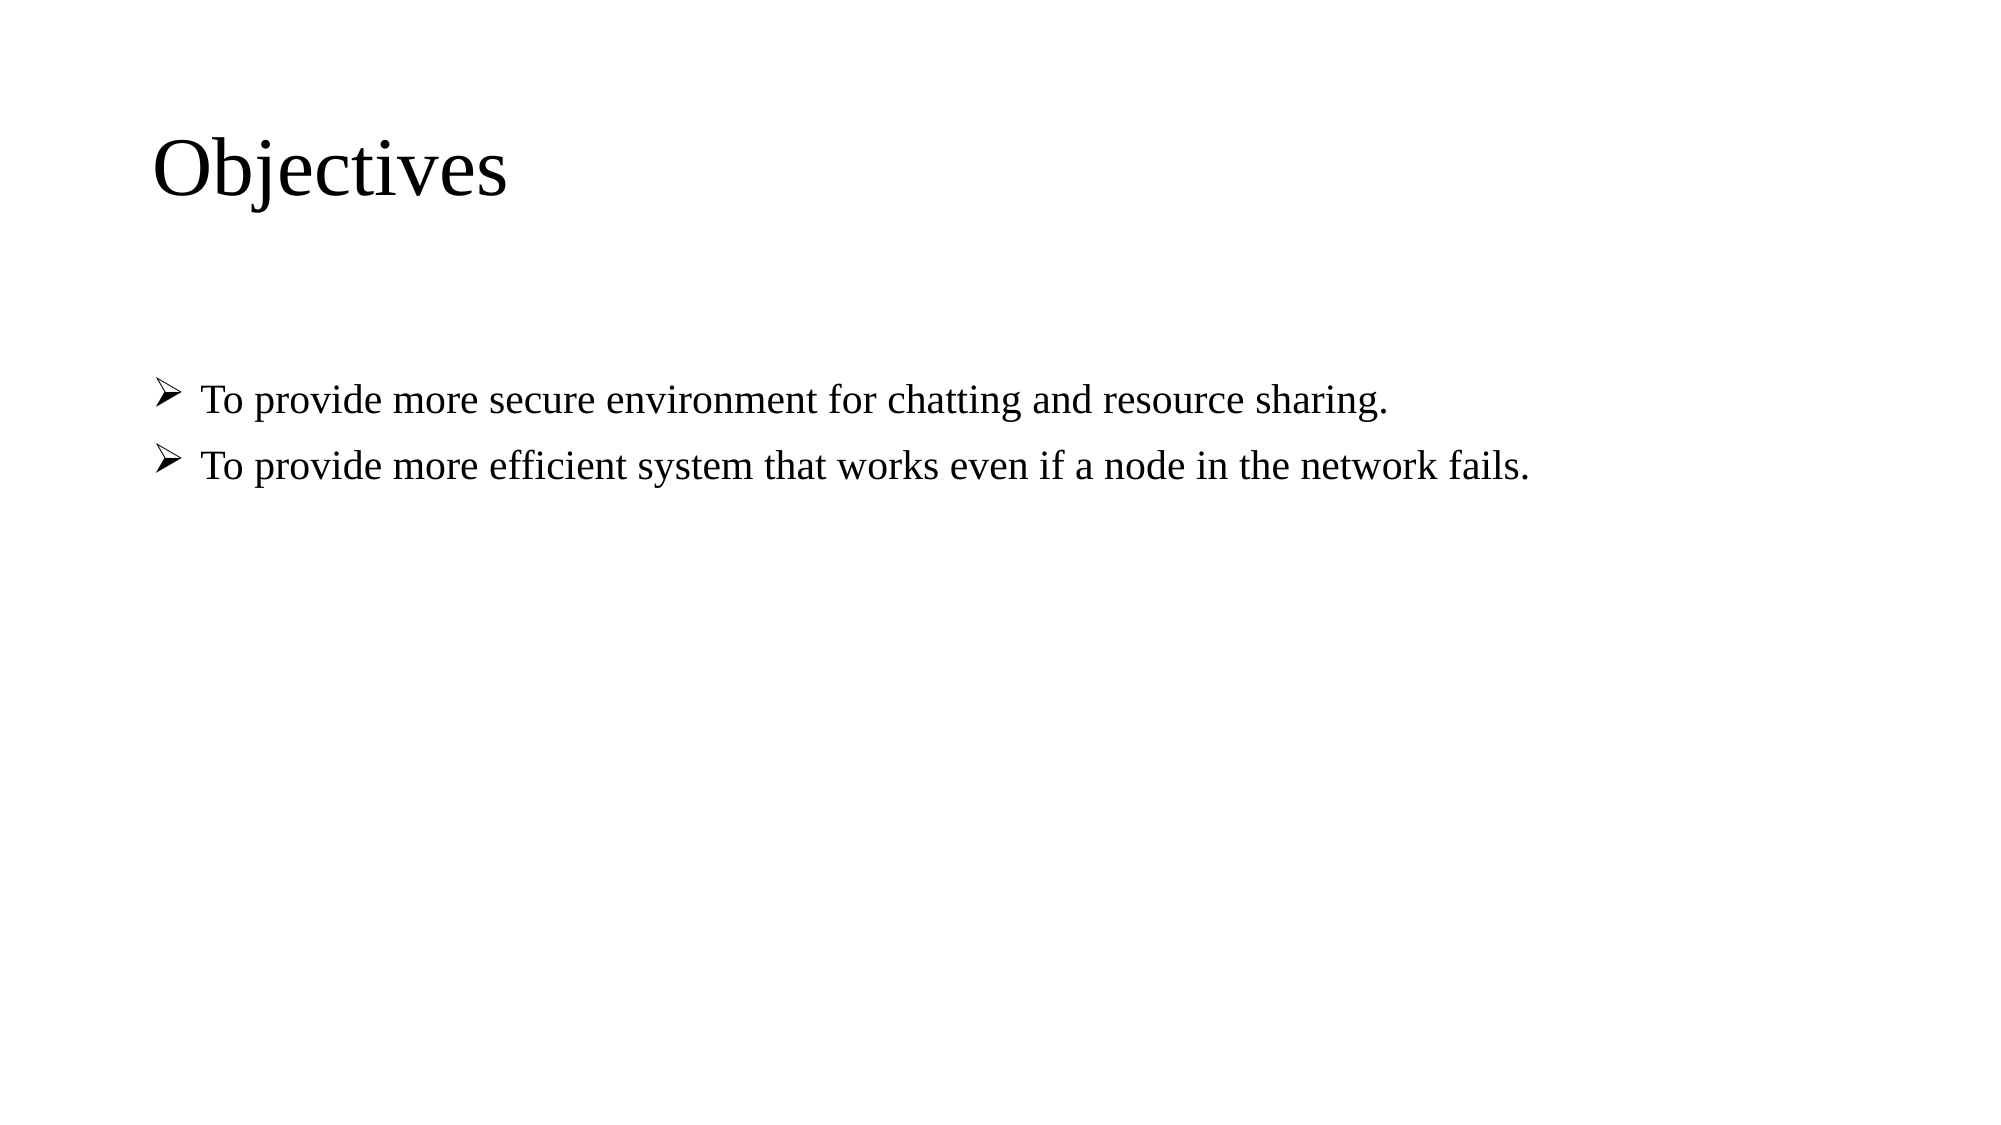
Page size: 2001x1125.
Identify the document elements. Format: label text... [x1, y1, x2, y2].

title Objectives [137, 59, 1863, 278]
list To provide more secure environment for chatting and resource sharing. To provide more efficient system that works even if a node in the network fails. [137, 299, 1863, 1014]
